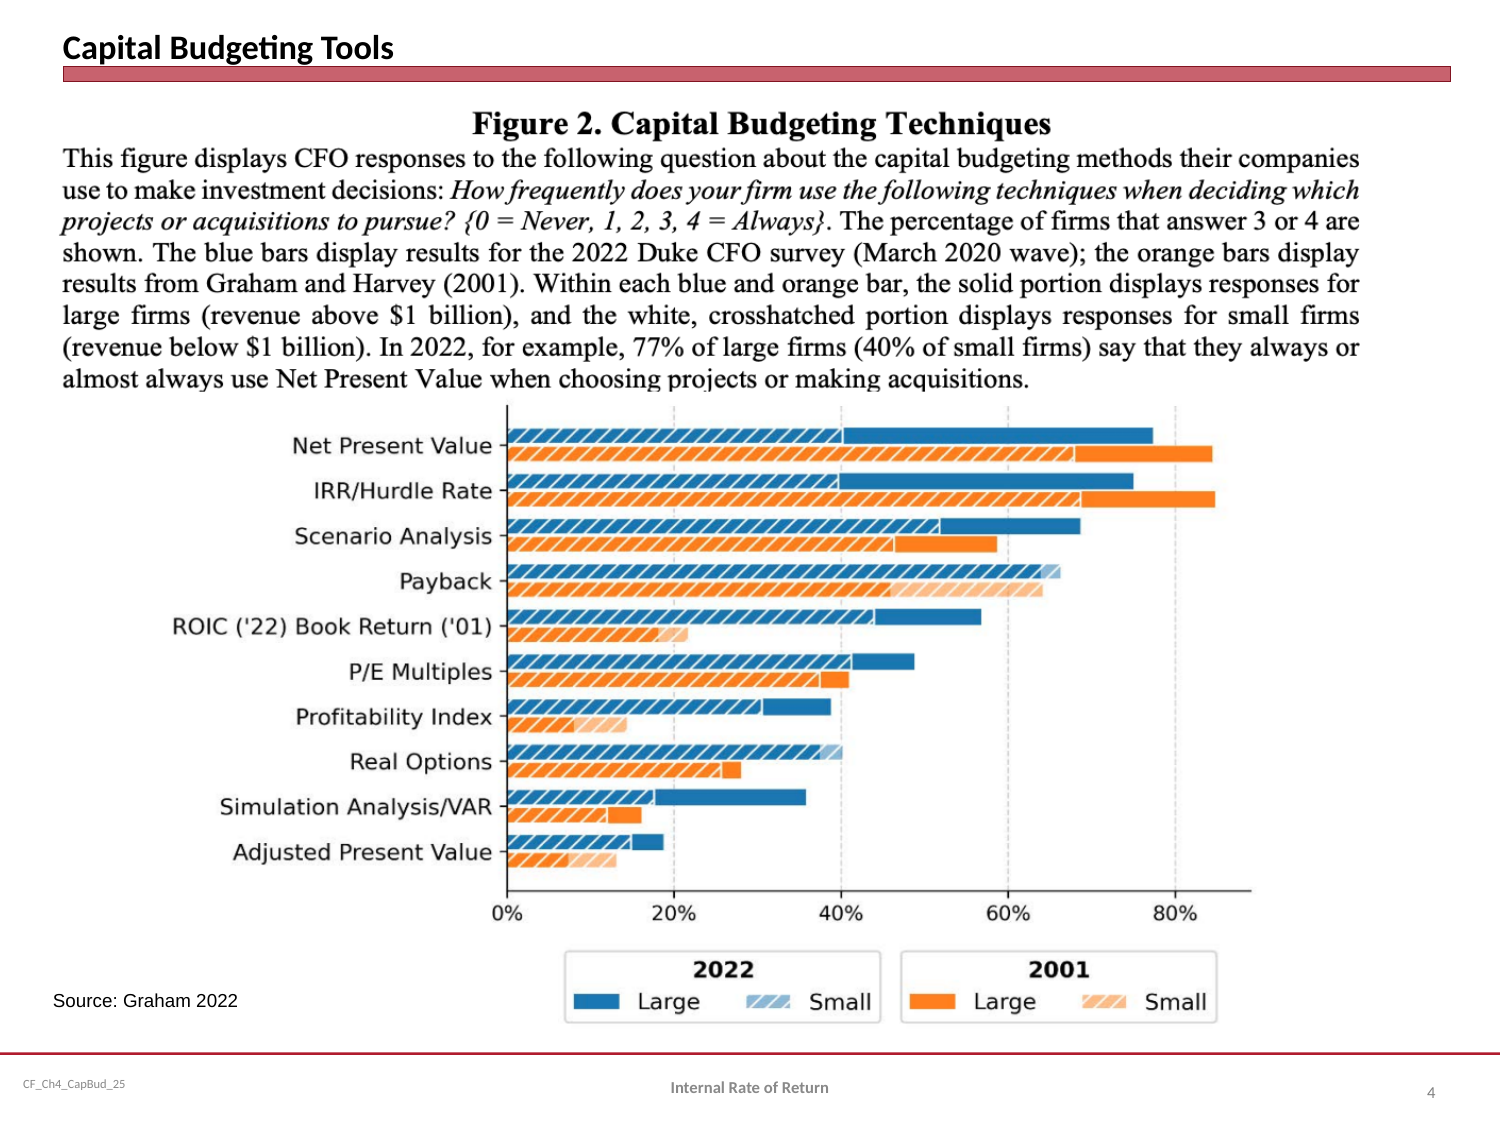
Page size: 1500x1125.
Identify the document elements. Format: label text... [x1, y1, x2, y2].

slide_number 4 [1375, 1061, 1451, 1122]
title Capital Budgeting Tools [62, 6, 1451, 67]
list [38, 87, 1427, 1042]
footer Internal Rate of Return [512, 1056, 988, 1117]
